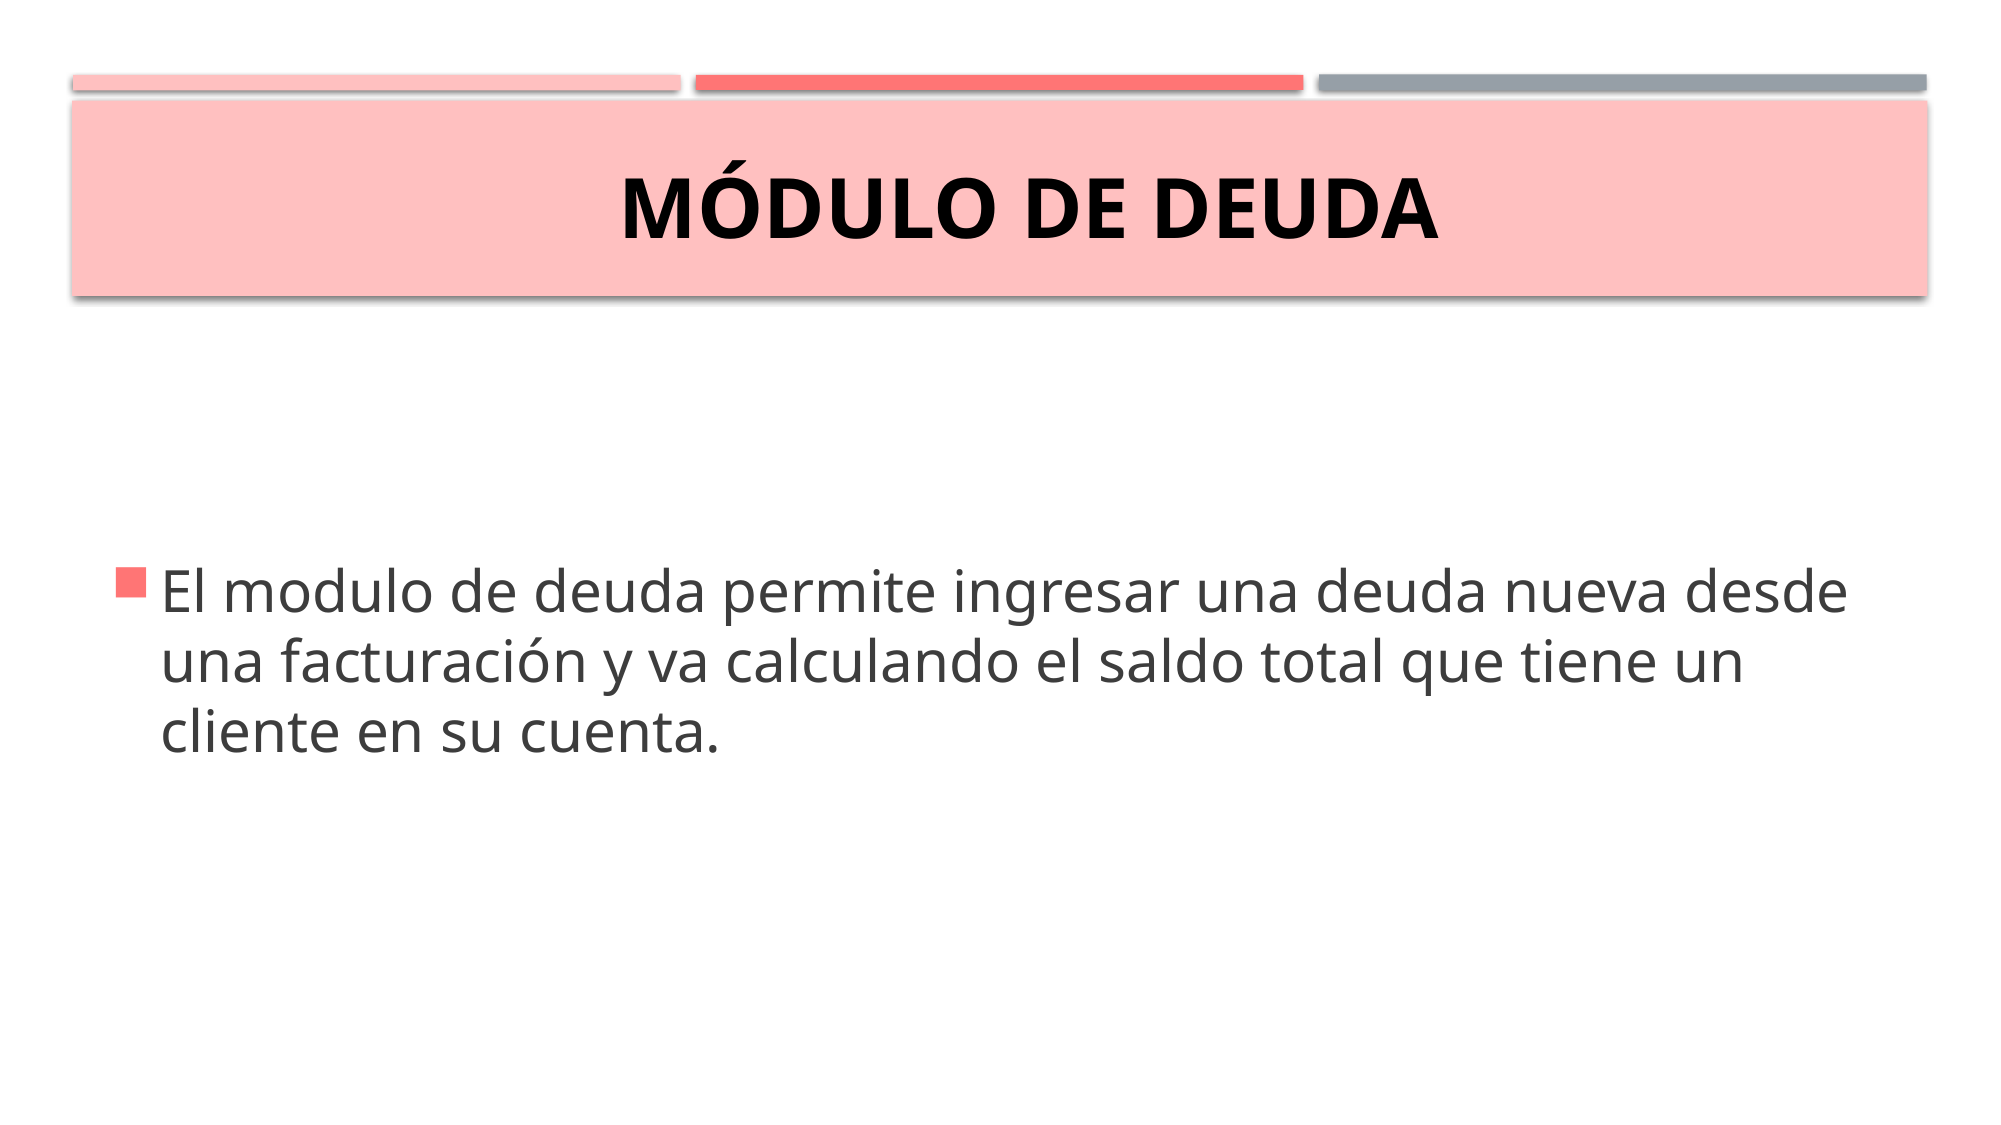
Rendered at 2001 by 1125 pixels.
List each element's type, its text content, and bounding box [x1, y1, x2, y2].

text_box Módulo de deuda [124, 96, 1934, 263]
list El modulo de deuda permite ingresar una deuda nueva desde una facturación y va calculando el saldo total que tiene un cliente en su cuenta. [95, 357, 1905, 962]
